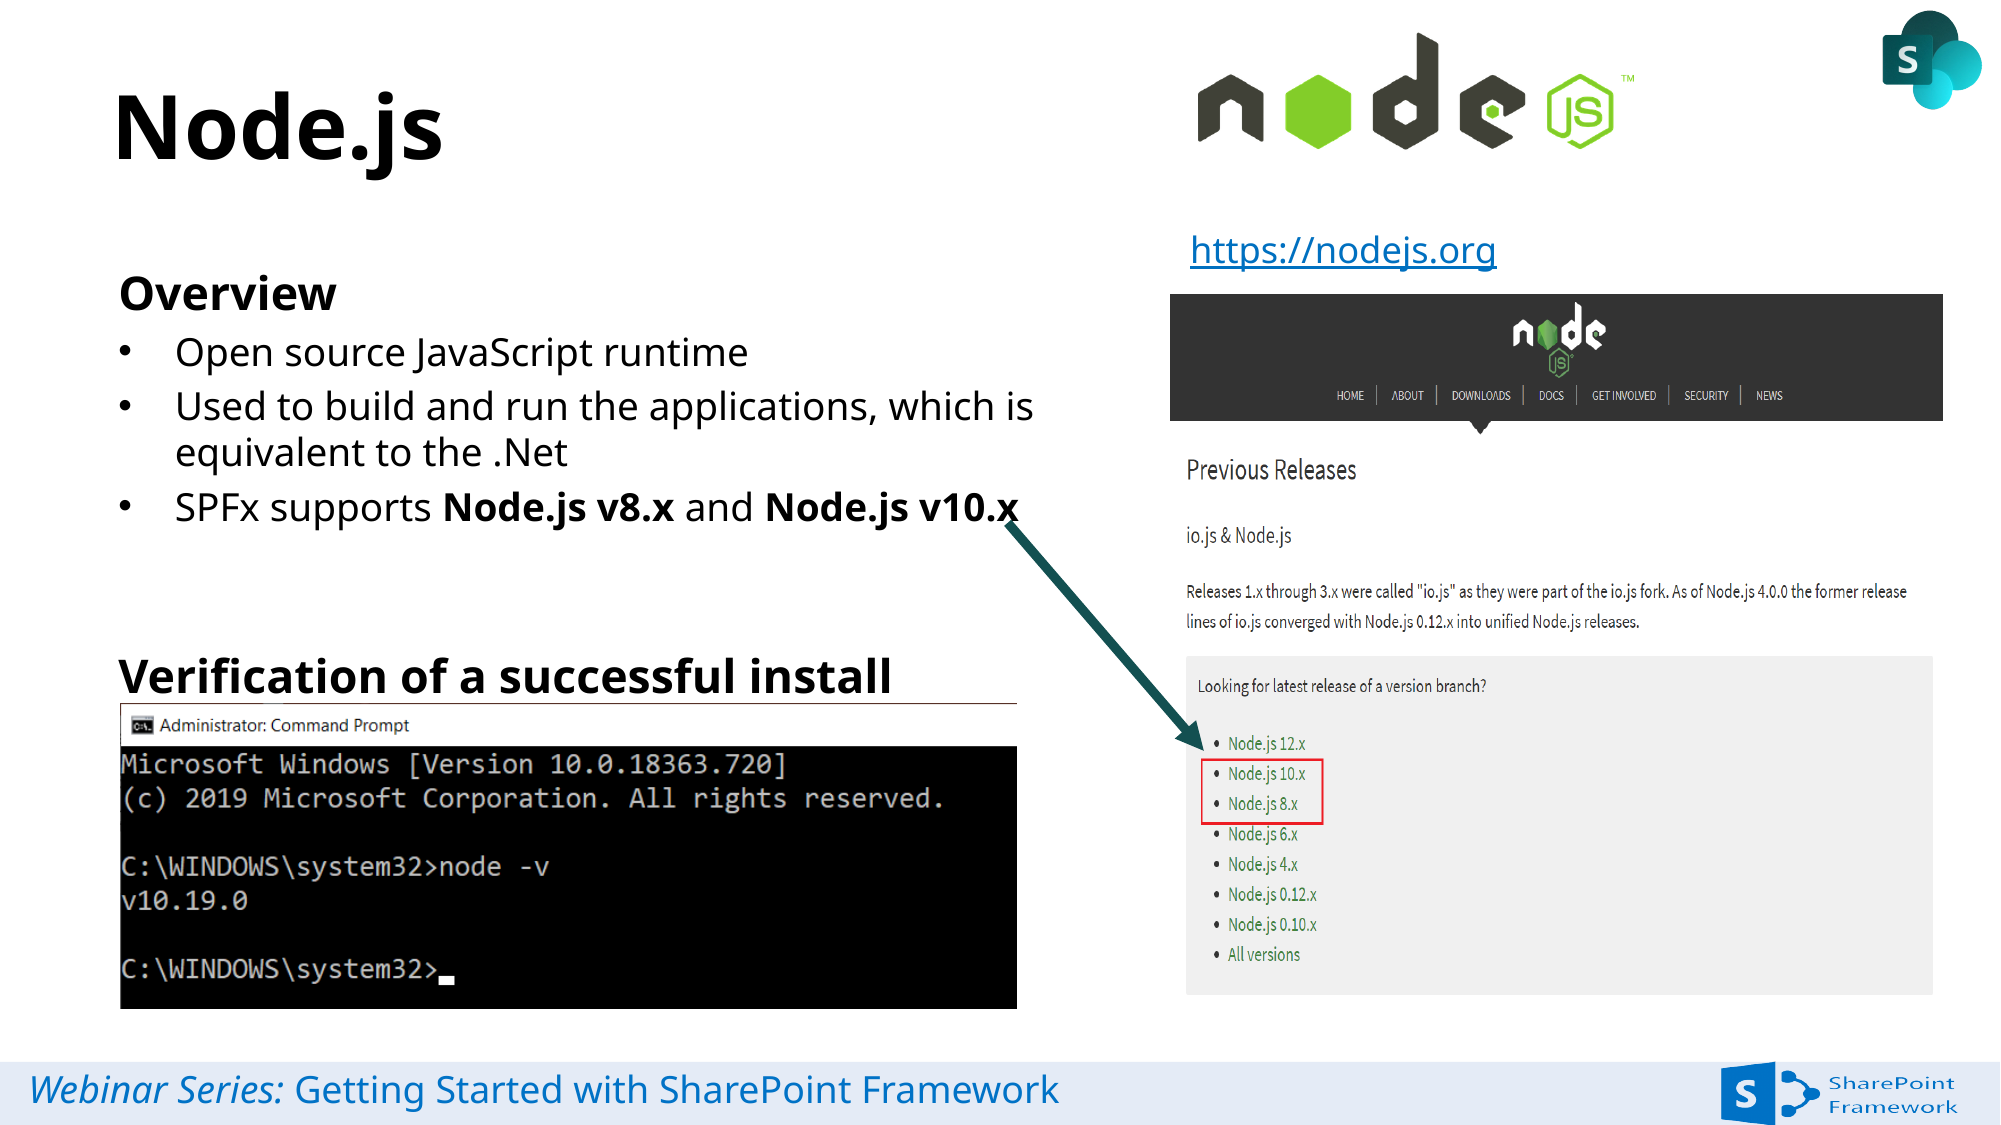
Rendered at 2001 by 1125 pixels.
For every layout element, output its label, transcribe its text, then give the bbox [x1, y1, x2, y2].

picture [1189, 29, 1639, 156]
text_box https://nodejs.org [1170, 216, 1867, 286]
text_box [1007, 522, 1204, 751]
picture [1881, 9, 1984, 111]
text_box Overview Open source JavaScript runtime Used to build and run the applications, which is equivalent to the .Net SPFx supports Node.js v8.x and Node.js v10.x Verification of a successful install [98, 253, 1128, 714]
picture [1170, 294, 1943, 1006]
picture [0, 1057, 2000, 1125]
text_box Node.js [111, 64, 1837, 184]
picture [120, 703, 1017, 1009]
